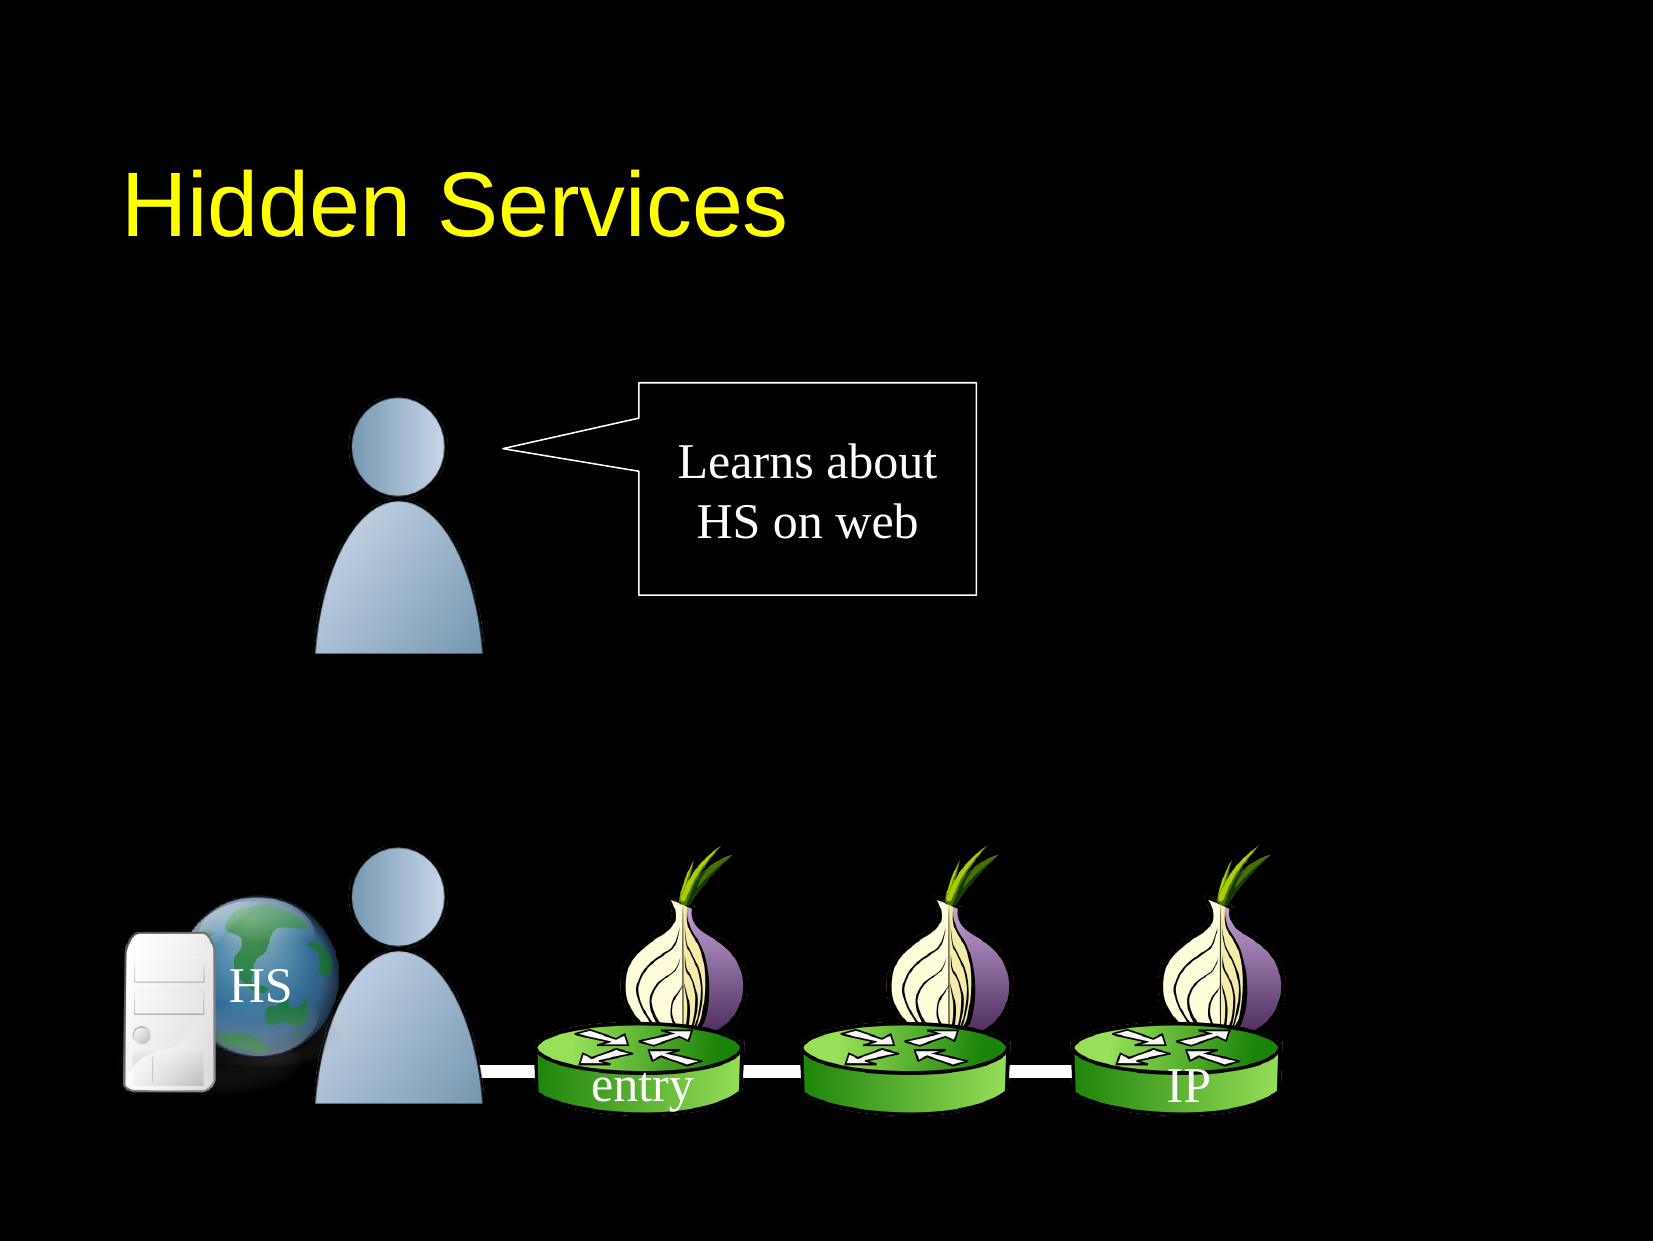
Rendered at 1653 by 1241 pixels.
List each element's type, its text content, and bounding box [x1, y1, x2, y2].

title Hidden Services [121, 102, 1532, 309]
picture [792, 845, 1015, 1117]
picture [313, 844, 485, 1107]
picture [313, 394, 485, 657]
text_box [526, 845, 749, 1117]
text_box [113, 895, 395, 1097]
text_box Learns about HS on web [502, 382, 977, 596]
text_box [1051, 844, 1327, 1122]
